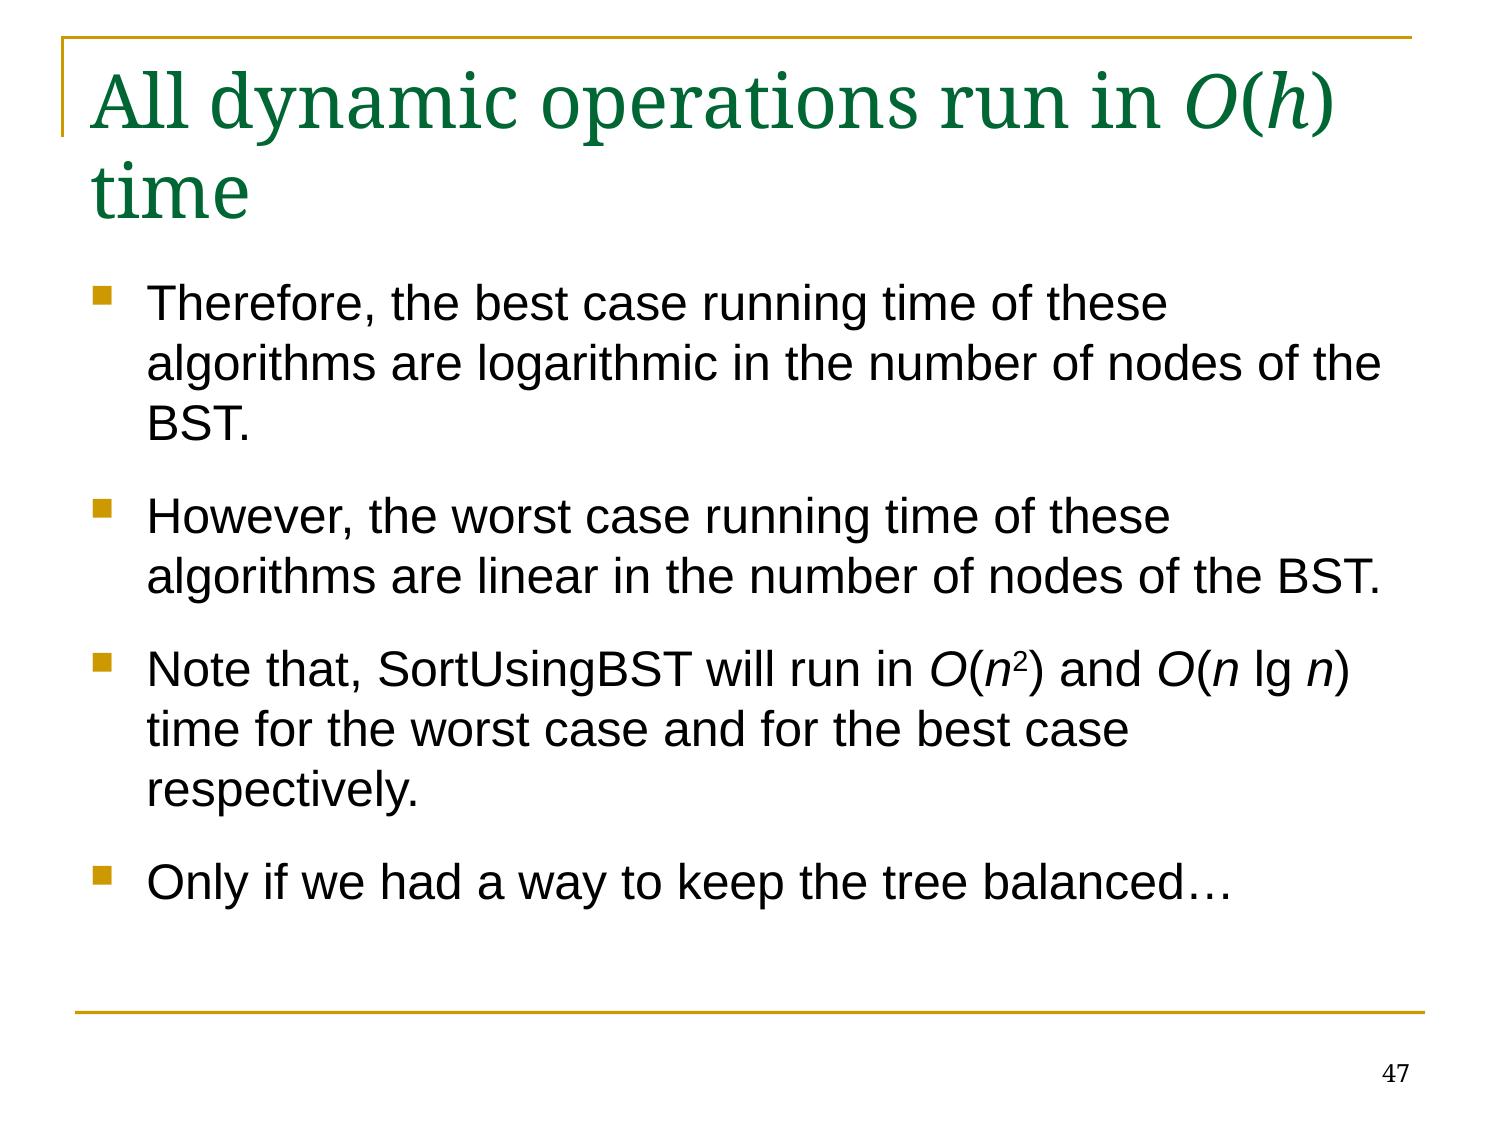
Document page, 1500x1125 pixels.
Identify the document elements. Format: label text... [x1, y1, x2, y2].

title All dynamic operations run in O(h) time [75, 45, 1425, 233]
list Therefore, the best case running time of these algorithms are logarithmic in the number of nodes of the BST. However, the worst case running time of these algorithms are linear in the number of nodes of the BST. Note that, SortUsingBST will run in O(n2) and O(n lg n) time for the worst case and for the best case respectively. Only if we had a way to keep the tree balanced… [75, 262, 1425, 1006]
slide_number 47 [1074, 1023, 1426, 1100]
